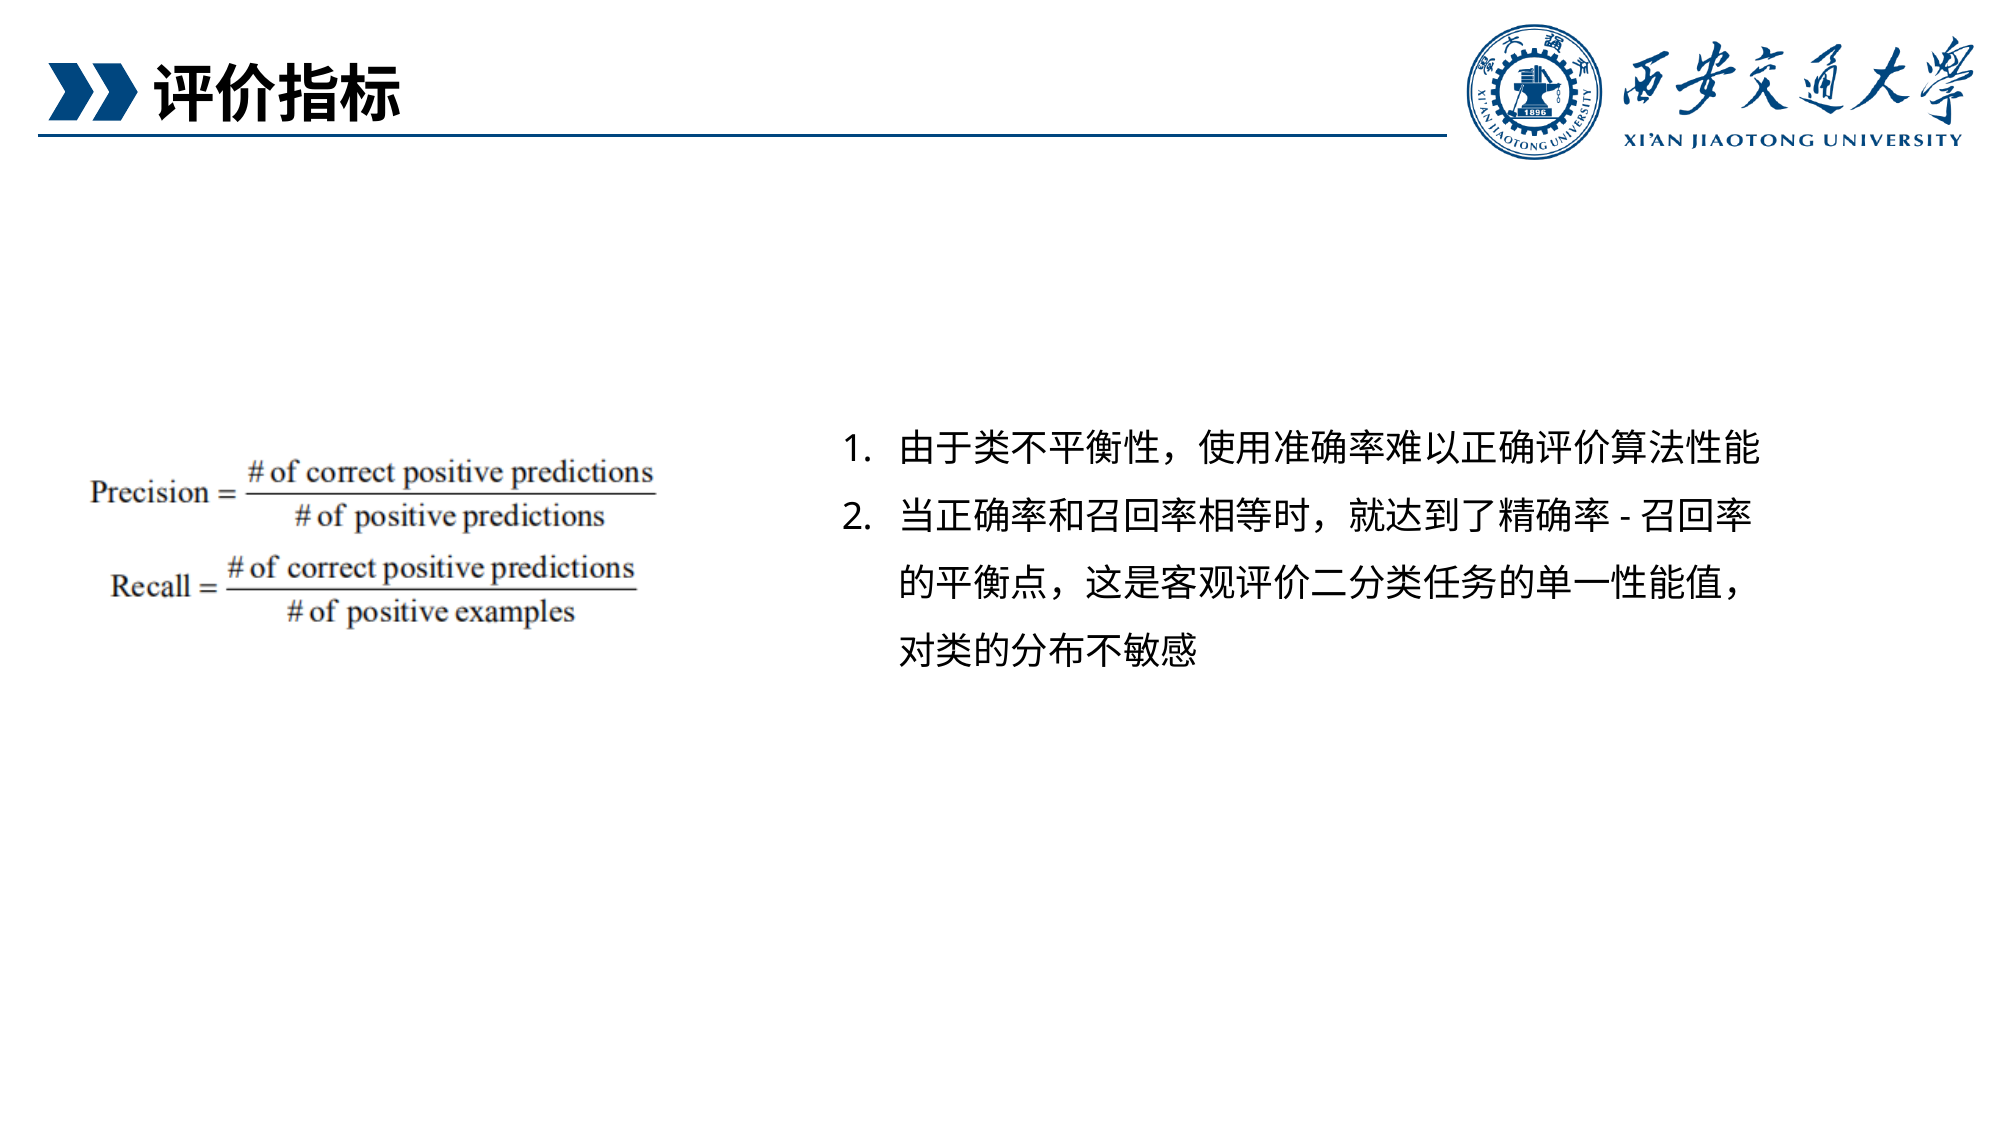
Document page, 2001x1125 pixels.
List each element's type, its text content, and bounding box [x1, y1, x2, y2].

picture [1466, 14, 1975, 163]
text_box [92, 63, 137, 121]
text_box 评价指标 [137, 46, 945, 137]
text_box [48, 63, 94, 121]
picture [48, 440, 682, 637]
text_box 由于类不平衡性，使用准确率难以正确评价算法性能 当正确率和召回率相等时，就达到了精确率-召回率的平衡点，这是客观评价二分类任务的单一性能值，对类的分布不敏感 [827, 394, 1804, 680]
